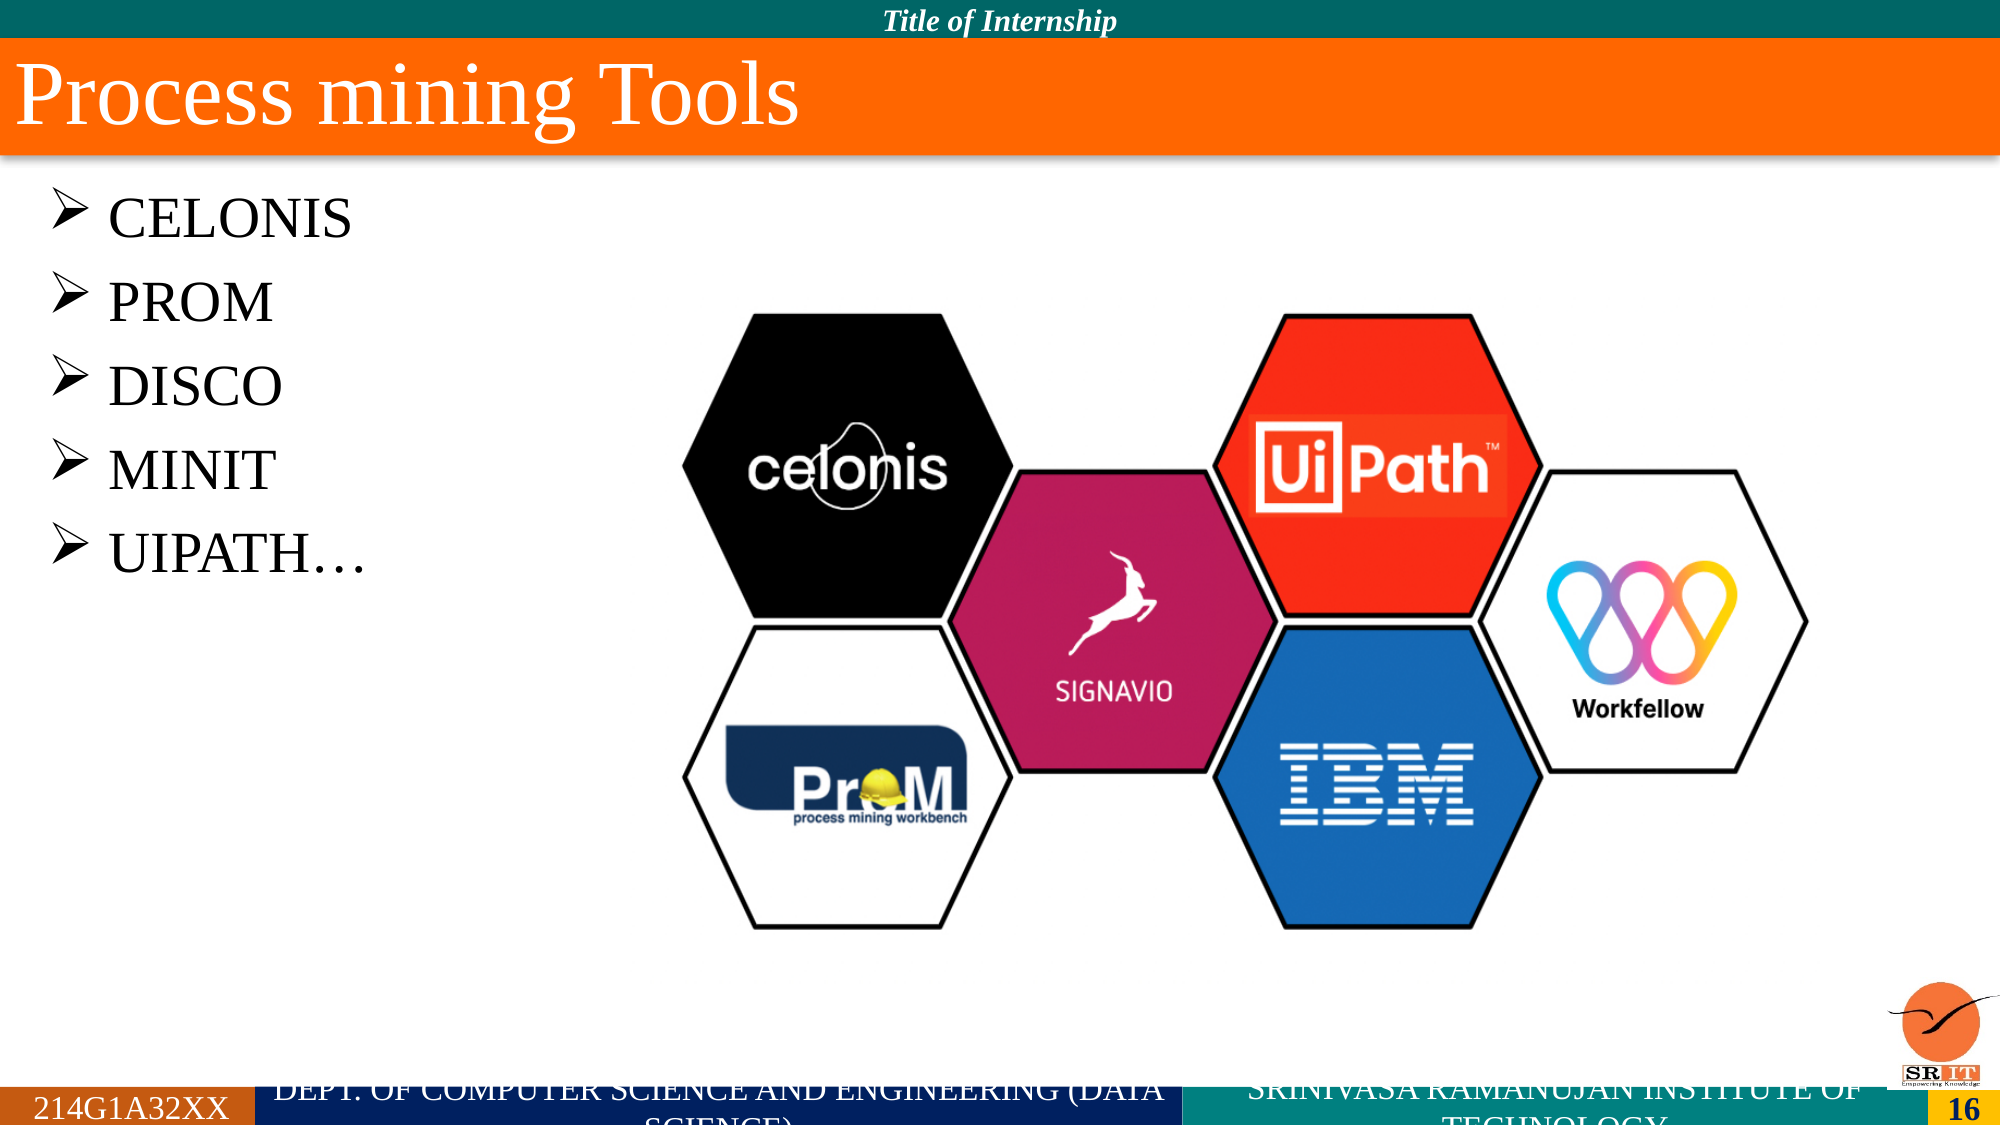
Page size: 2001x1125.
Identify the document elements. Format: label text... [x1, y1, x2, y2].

list CELONIS PROM DISCO MINIT UIPATH… [32, 179, 1965, 1065]
picture [1887, 977, 2000, 1090]
title Process mining Tools [0, 38, 2000, 156]
picture [548, 261, 1855, 984]
